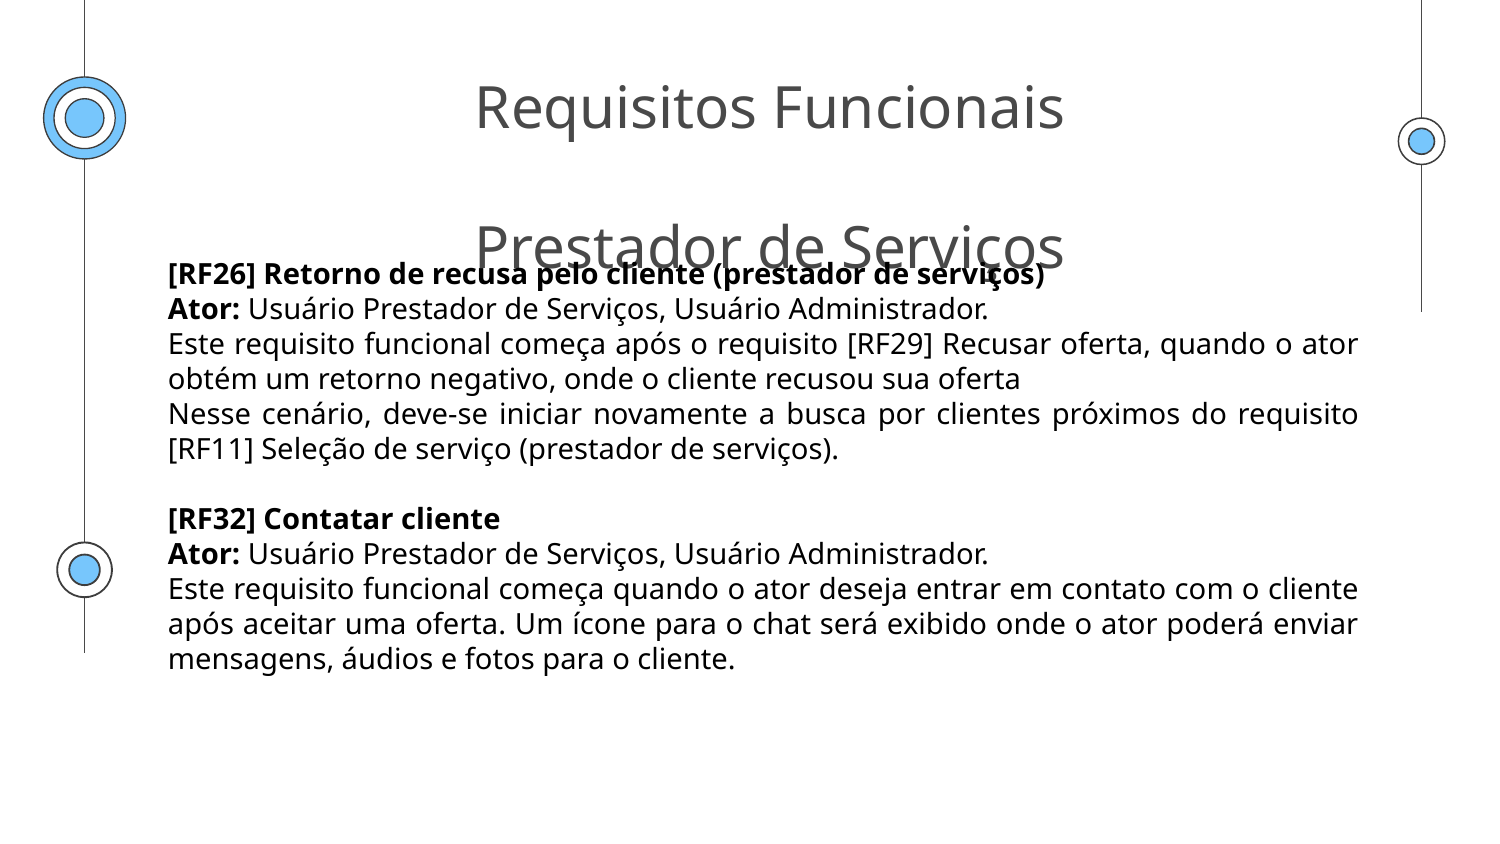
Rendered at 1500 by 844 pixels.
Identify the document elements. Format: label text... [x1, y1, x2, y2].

text_box [RF26] Retorno de recusa pelo cliente (prestador de serviços) Ator: Usuário Prestador de Serviços, Usuário Administrador. Este requisito funcional começa após o requisito [RF29] Recusar oferta, quando o ator obtém um retorno negativo, onde o cliente recusou sua oferta Nesse cenário, deve-se iniciar novamente a busca por clientes próximos do requisito [RF11] Seleção de serviço (prestador de serviços). [RF32] Contatar cliente Ator: Usuário Prestador de Serviços, Usuário Administrador. Este requisito funcional começa quando o ator deseja entrar em contato com o cliente após aceitar uma oferta. Um ícone para o chat será exibido onde o ator poderá enviar mensagens, áudios e fotos para o cliente. [153, 248, 1375, 683]
title Requisitos Funcionais Prestador de Serviços [458, 55, 1082, 150]
